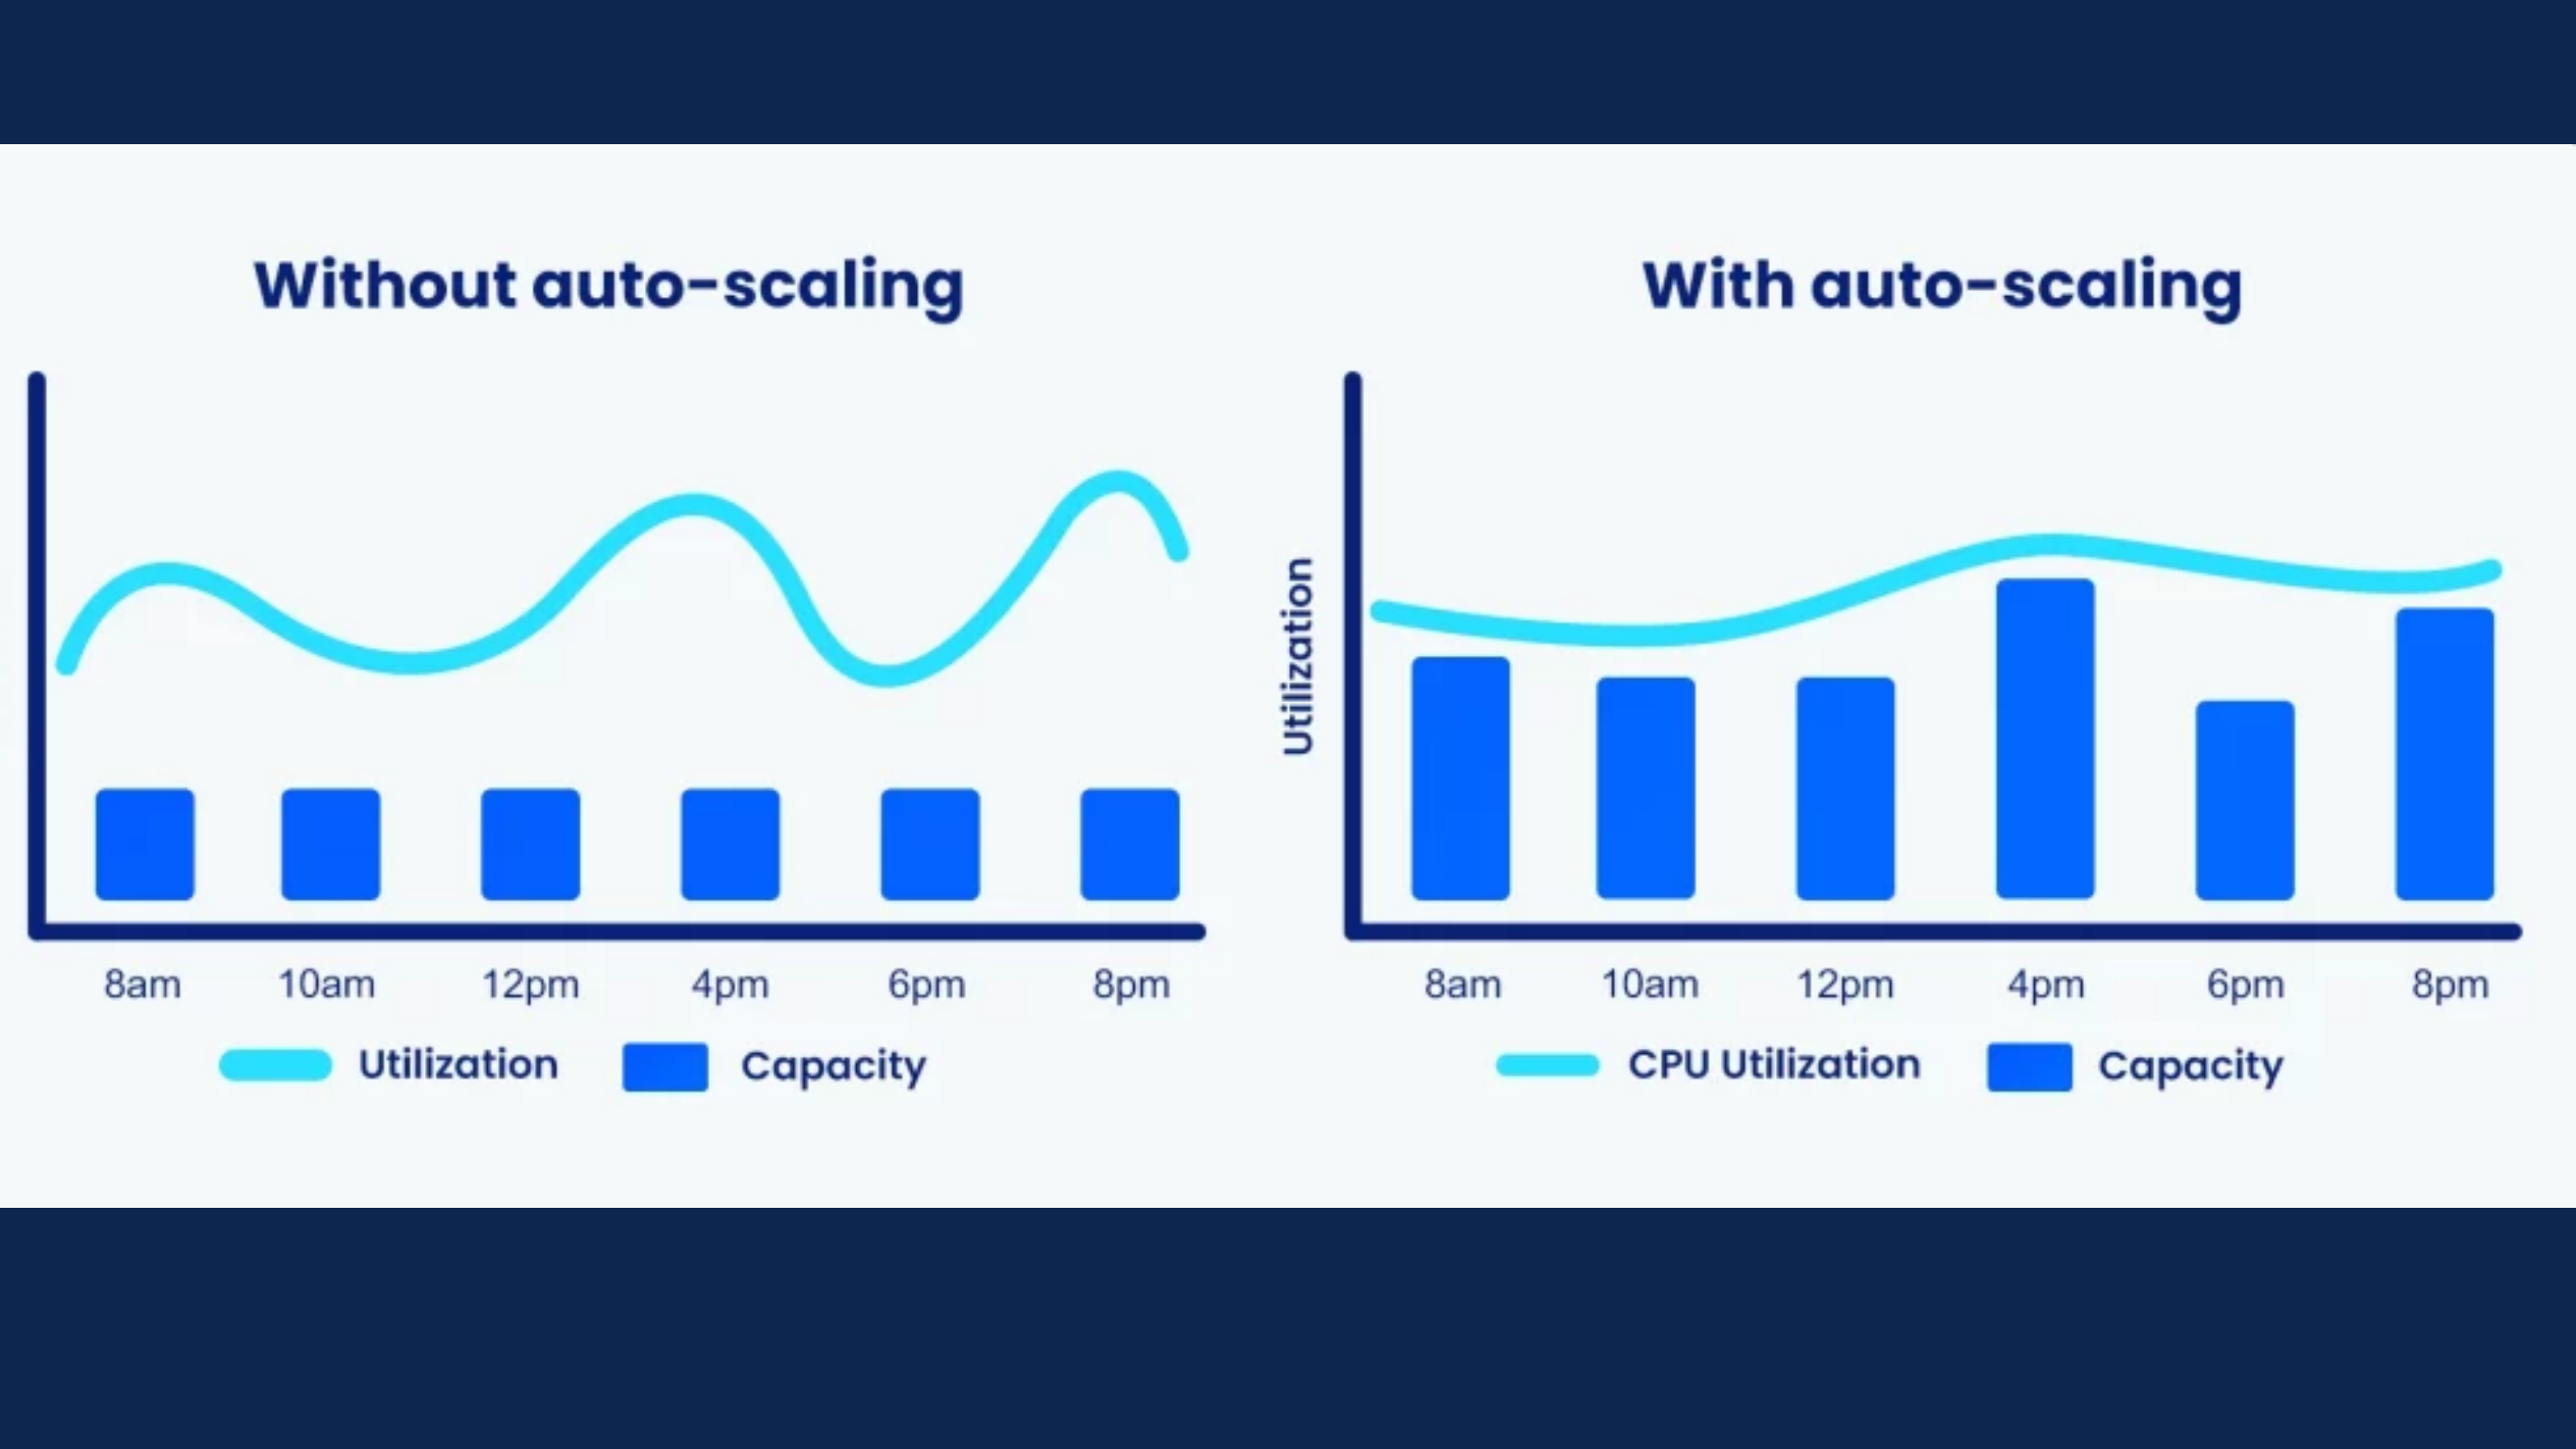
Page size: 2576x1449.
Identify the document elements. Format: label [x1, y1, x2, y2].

text_box [0, 144, 2576, 1208]
